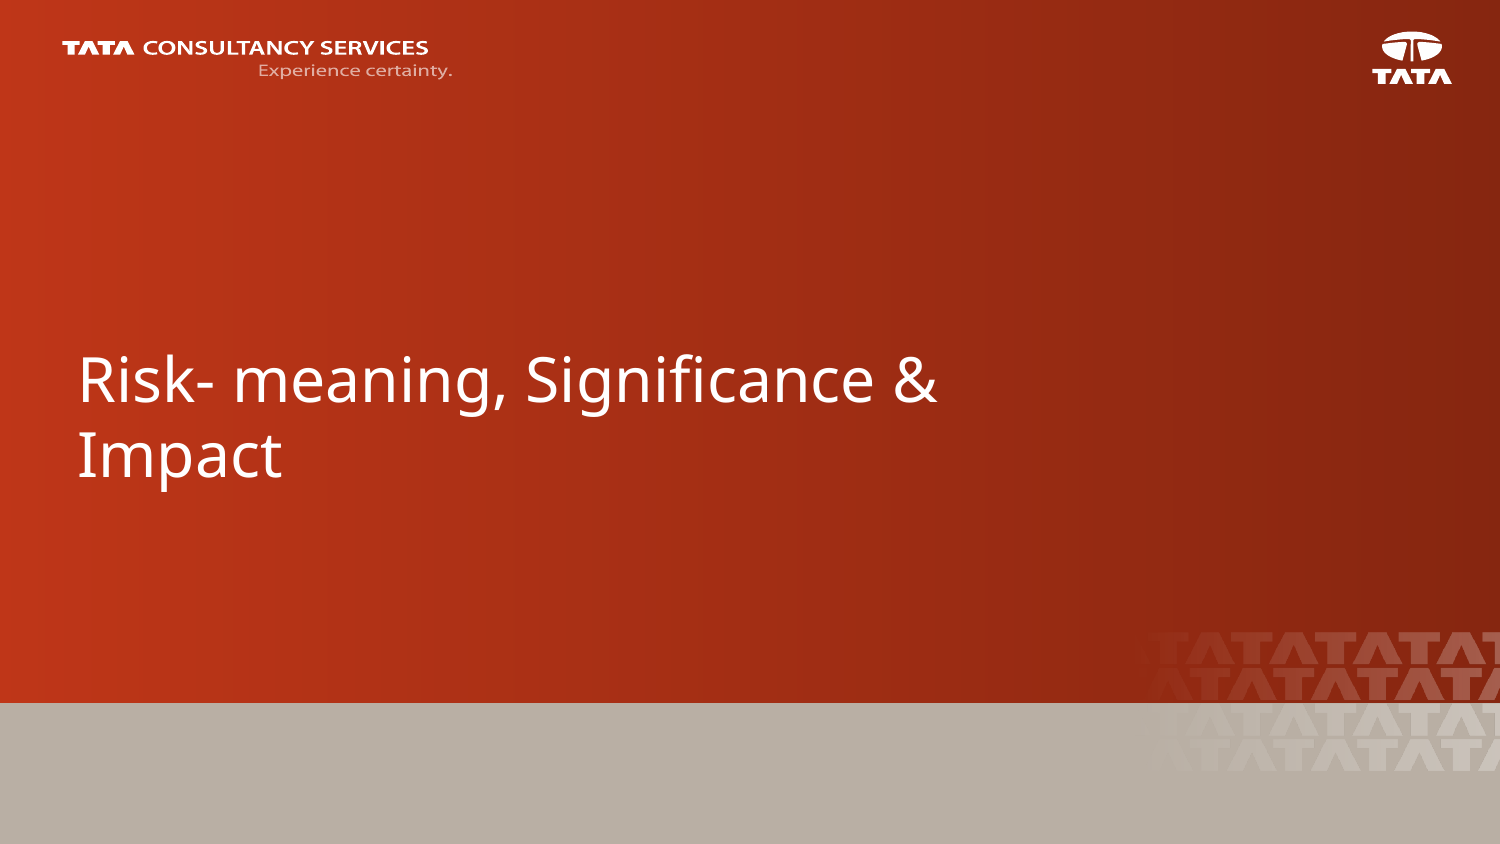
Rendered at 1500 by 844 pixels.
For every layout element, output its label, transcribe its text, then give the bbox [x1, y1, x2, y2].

picture [1100, 632, 1500, 771]
title Risk- meaning, Significance & Impact [62, 332, 1138, 426]
